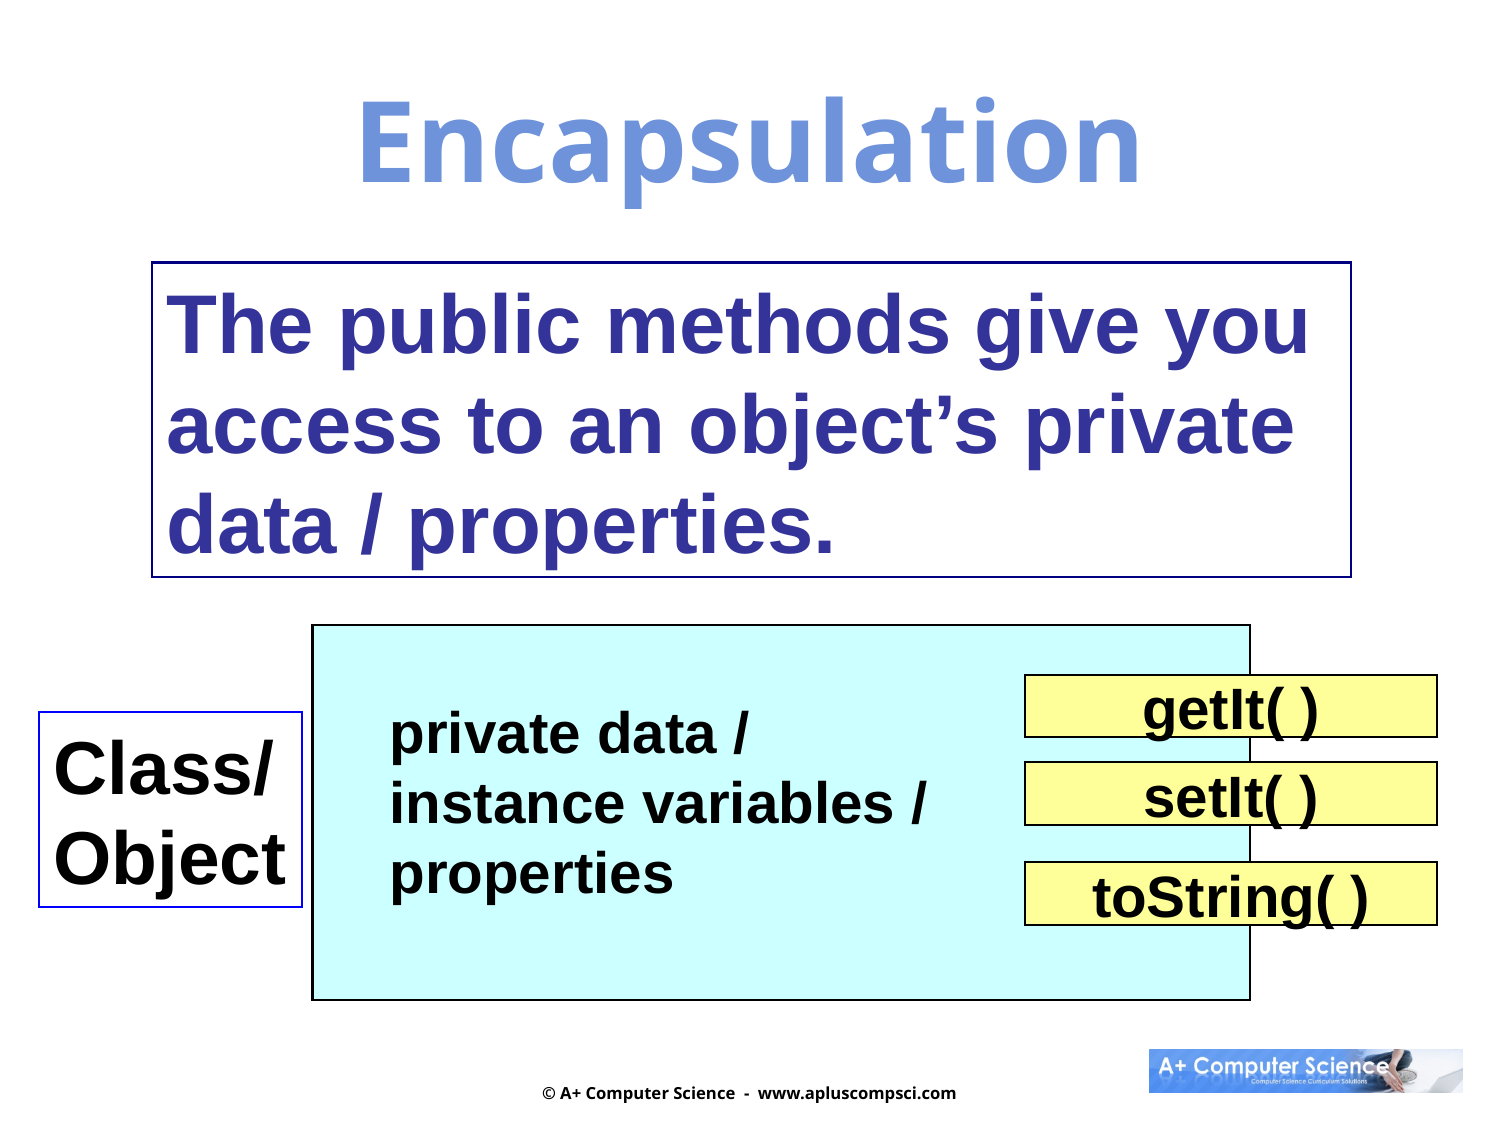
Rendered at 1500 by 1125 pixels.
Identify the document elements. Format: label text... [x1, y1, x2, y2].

picture [1149, 1049, 1463, 1093]
text_box setIt( ) [1025, 762, 1438, 825]
text_box private data / instance variables / properties [374, 687, 963, 913]
text_box toString( ) [1025, 862, 1438, 925]
text_box Encapsulation [0, 62, 1500, 213]
text_box getIt( ) [1025, 674, 1438, 738]
footer © A+ Computer Science - www.apluscompsci.com [512, 1024, 988, 1101]
text_box [312, 624, 1250, 1000]
text_box Class/ Object [38, 712, 302, 908]
text_box The public methods give you access to an object’s private data / properties. [151, 262, 1352, 578]
